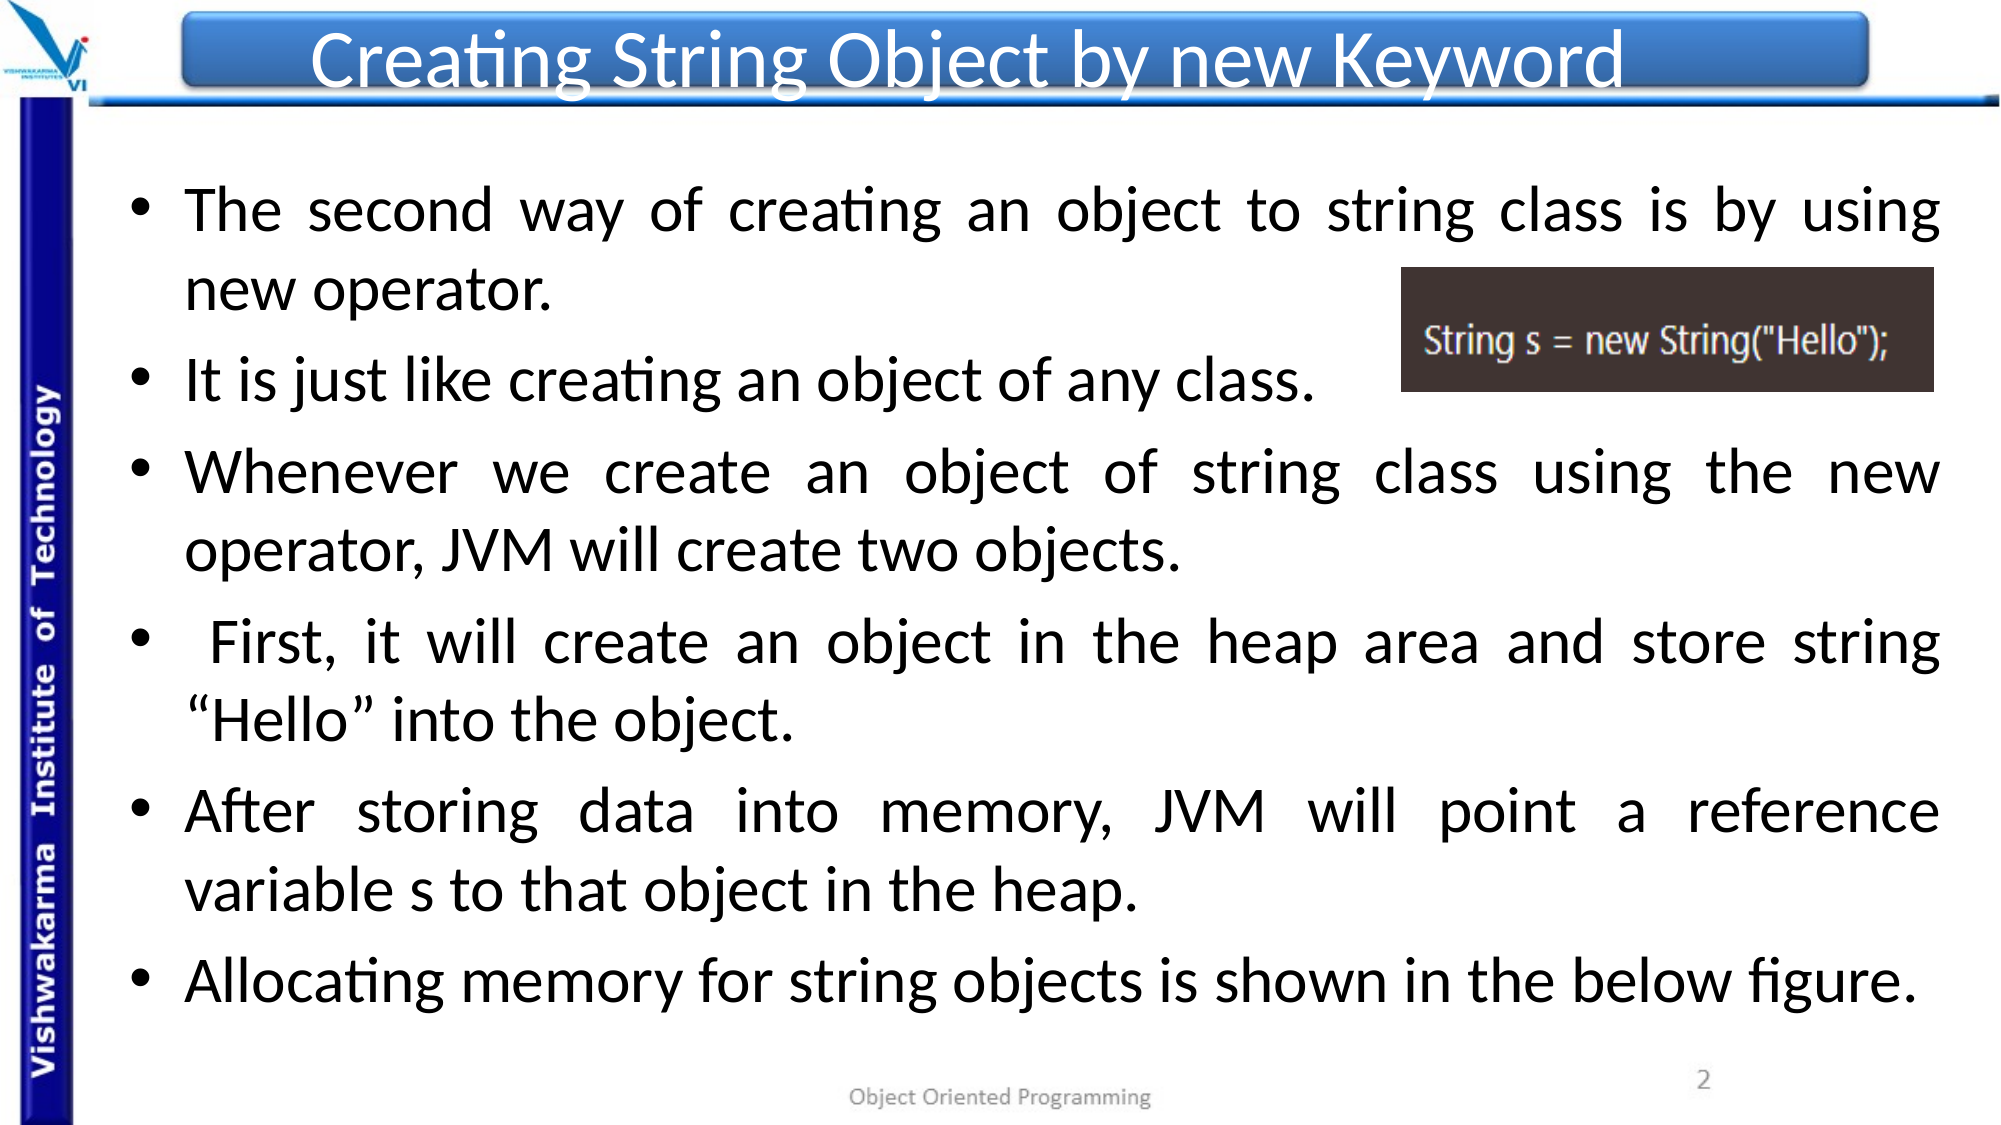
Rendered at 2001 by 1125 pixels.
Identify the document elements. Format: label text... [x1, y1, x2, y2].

list The second way of creating an object to string class is by using new operator. It is just like creating an object of any class. Whenever we create an object of string class using the new operator, JVM will create two objects. First, it will create an object in the heap area and store string “Hello” into the object. After storing data into memory, JVM will point a reference variable s to that object in the heap. Allocating memory for string objects is shown in the below figure. [114, 158, 1957, 1086]
picture [0, 0, 2001, 1125]
title Creating String Object by new Keyword [159, 30, 1780, 79]
